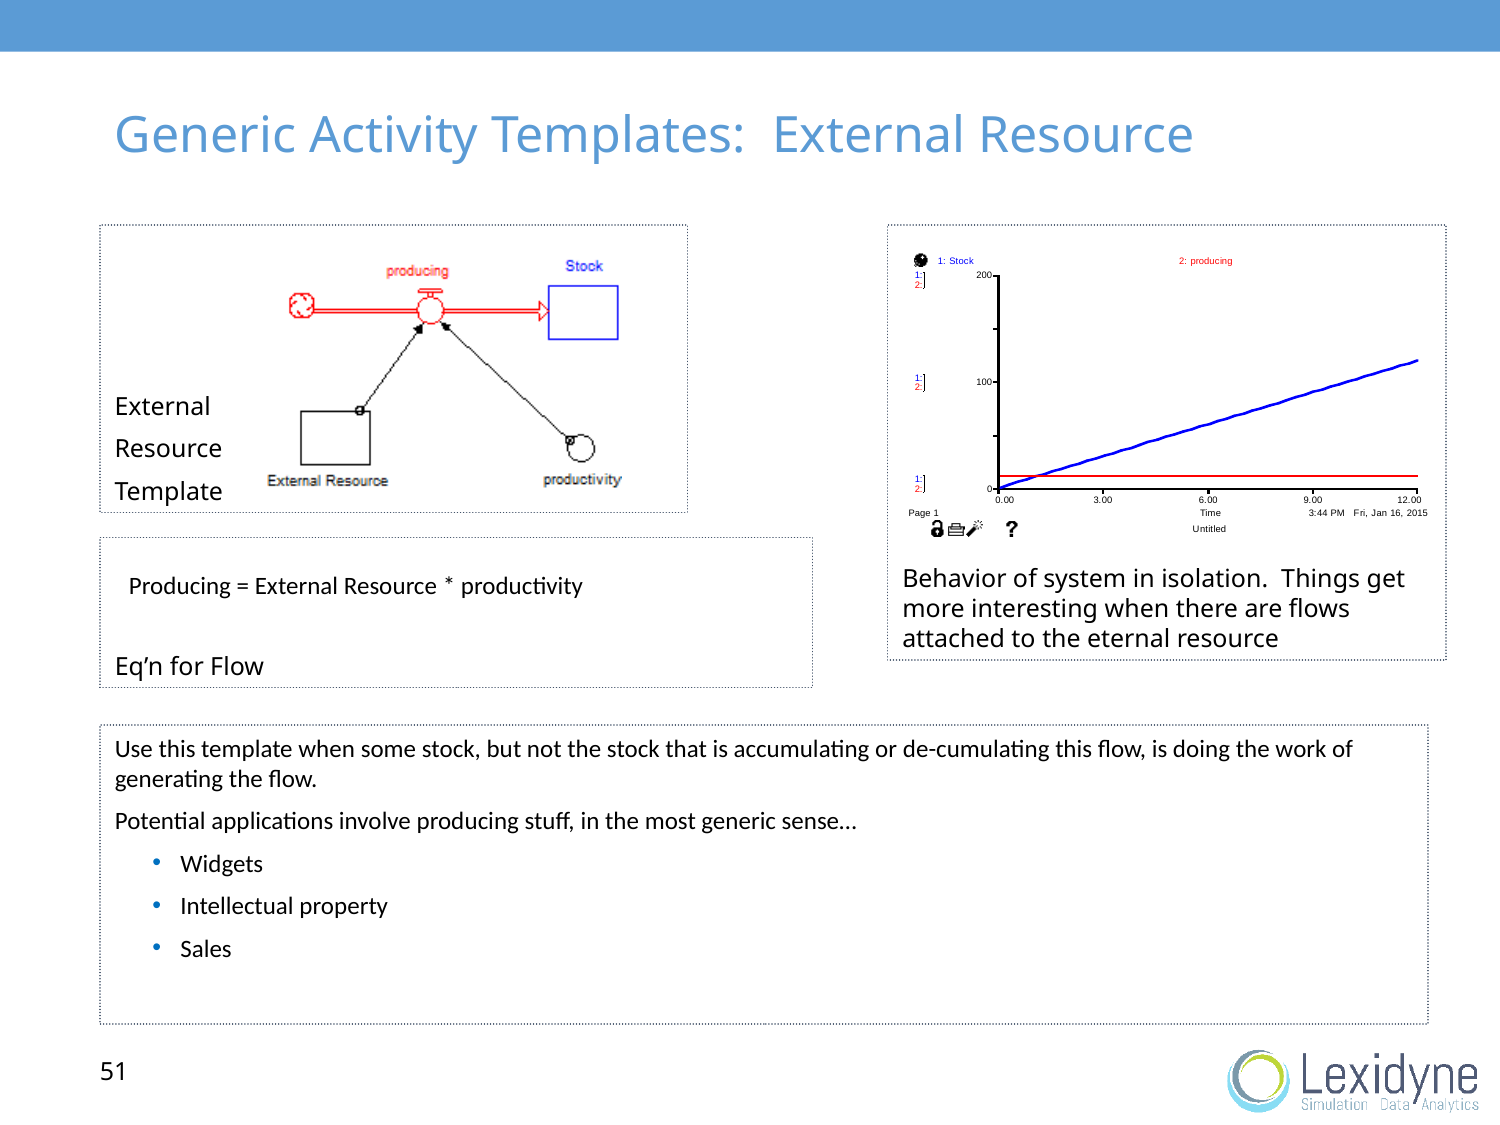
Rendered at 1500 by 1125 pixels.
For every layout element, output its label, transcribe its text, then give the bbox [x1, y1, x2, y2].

text_box Eq’n for Flow [99, 537, 813, 688]
picture [266, 229, 622, 494]
picture [1217, 1042, 1500, 1118]
text_box Use this template when some stock, but not the stock that is accumulating or de-cumulating this flow, is doing the work of generating the flow. Potential applications involve producing stuff, in the most generic sense… Widgets Intellectual property Sales [99, 725, 1428, 1025]
slide_number 51 [84, 1042, 275, 1103]
text_box External Resource Template [99, 224, 688, 513]
title Generic Activity Templates: External Resource [99, 47, 1379, 172]
picture [908, 249, 1428, 540]
text_box Behavior of system in isolation. Things get more interesting when there are flows attached to the eternal resource [887, 224, 1447, 661]
